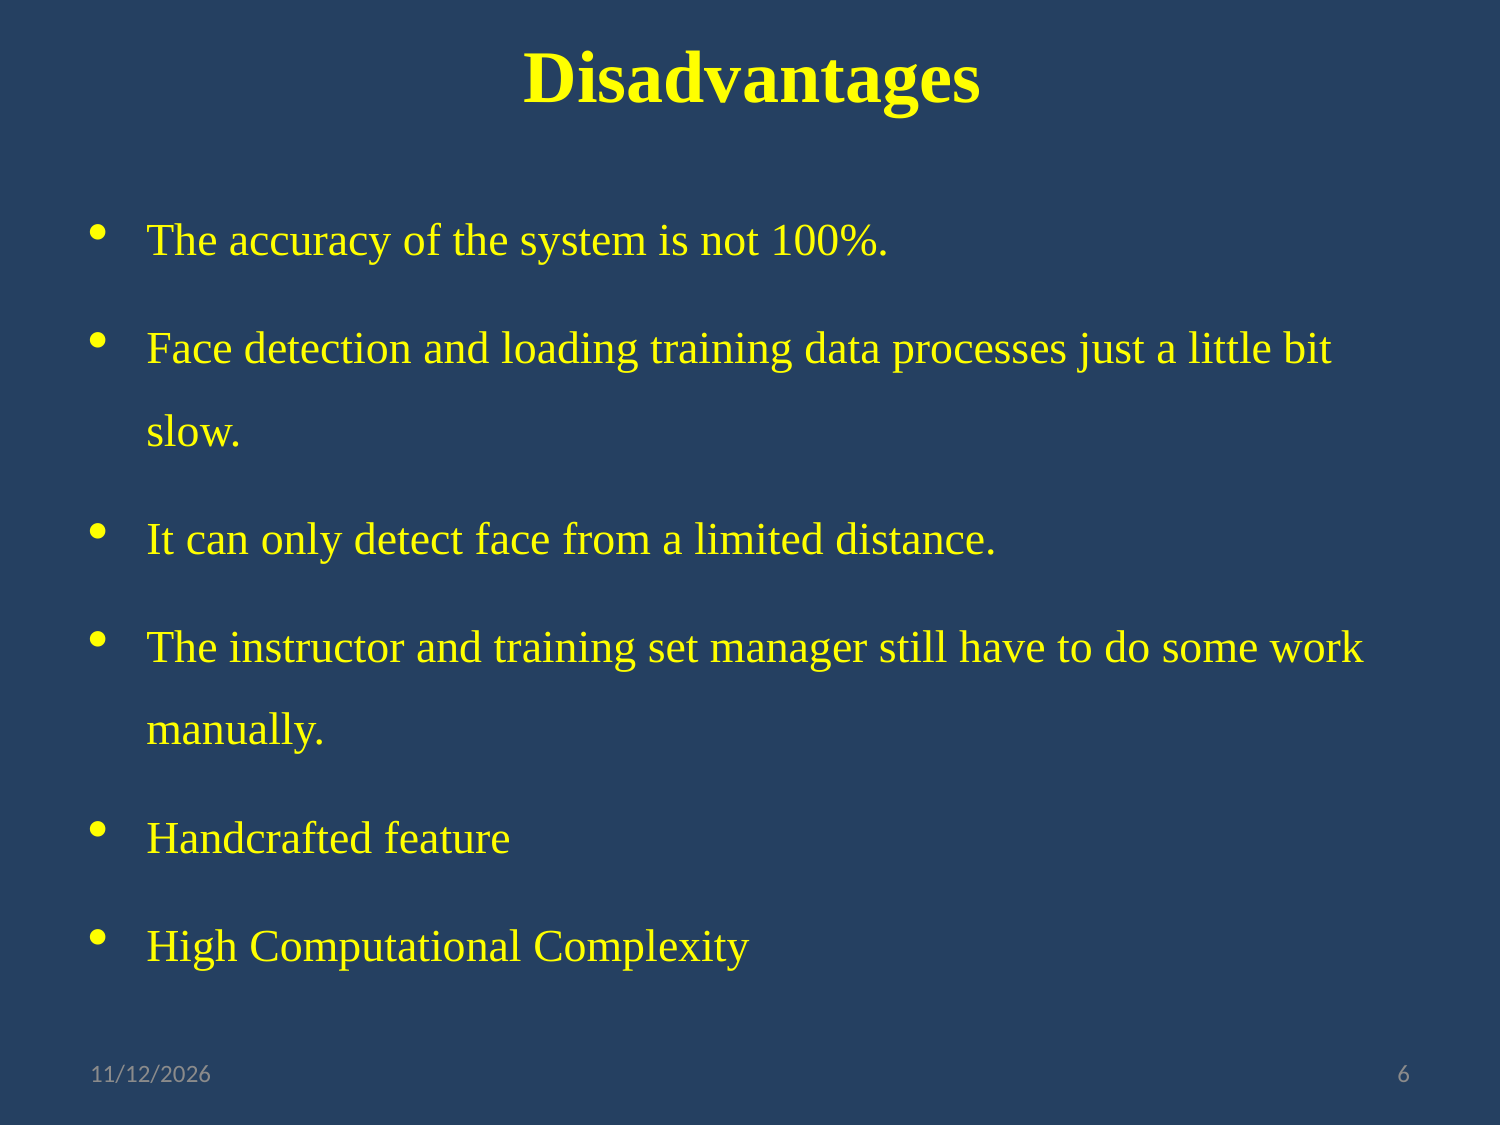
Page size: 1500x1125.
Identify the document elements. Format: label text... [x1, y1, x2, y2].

title Disadvantages [77, 19, 1428, 125]
slide_number 6 [1074, 1042, 1425, 1103]
list The accuracy of the system is not 100%. Face detection and loading training data processes just a little bit slow. It can only detect face from a limited distance. The instructor and training set manager still have to do some work manually. Handcrafted feature High Computational Complexity [75, 174, 1425, 1005]
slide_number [75, 1042, 425, 1103]
